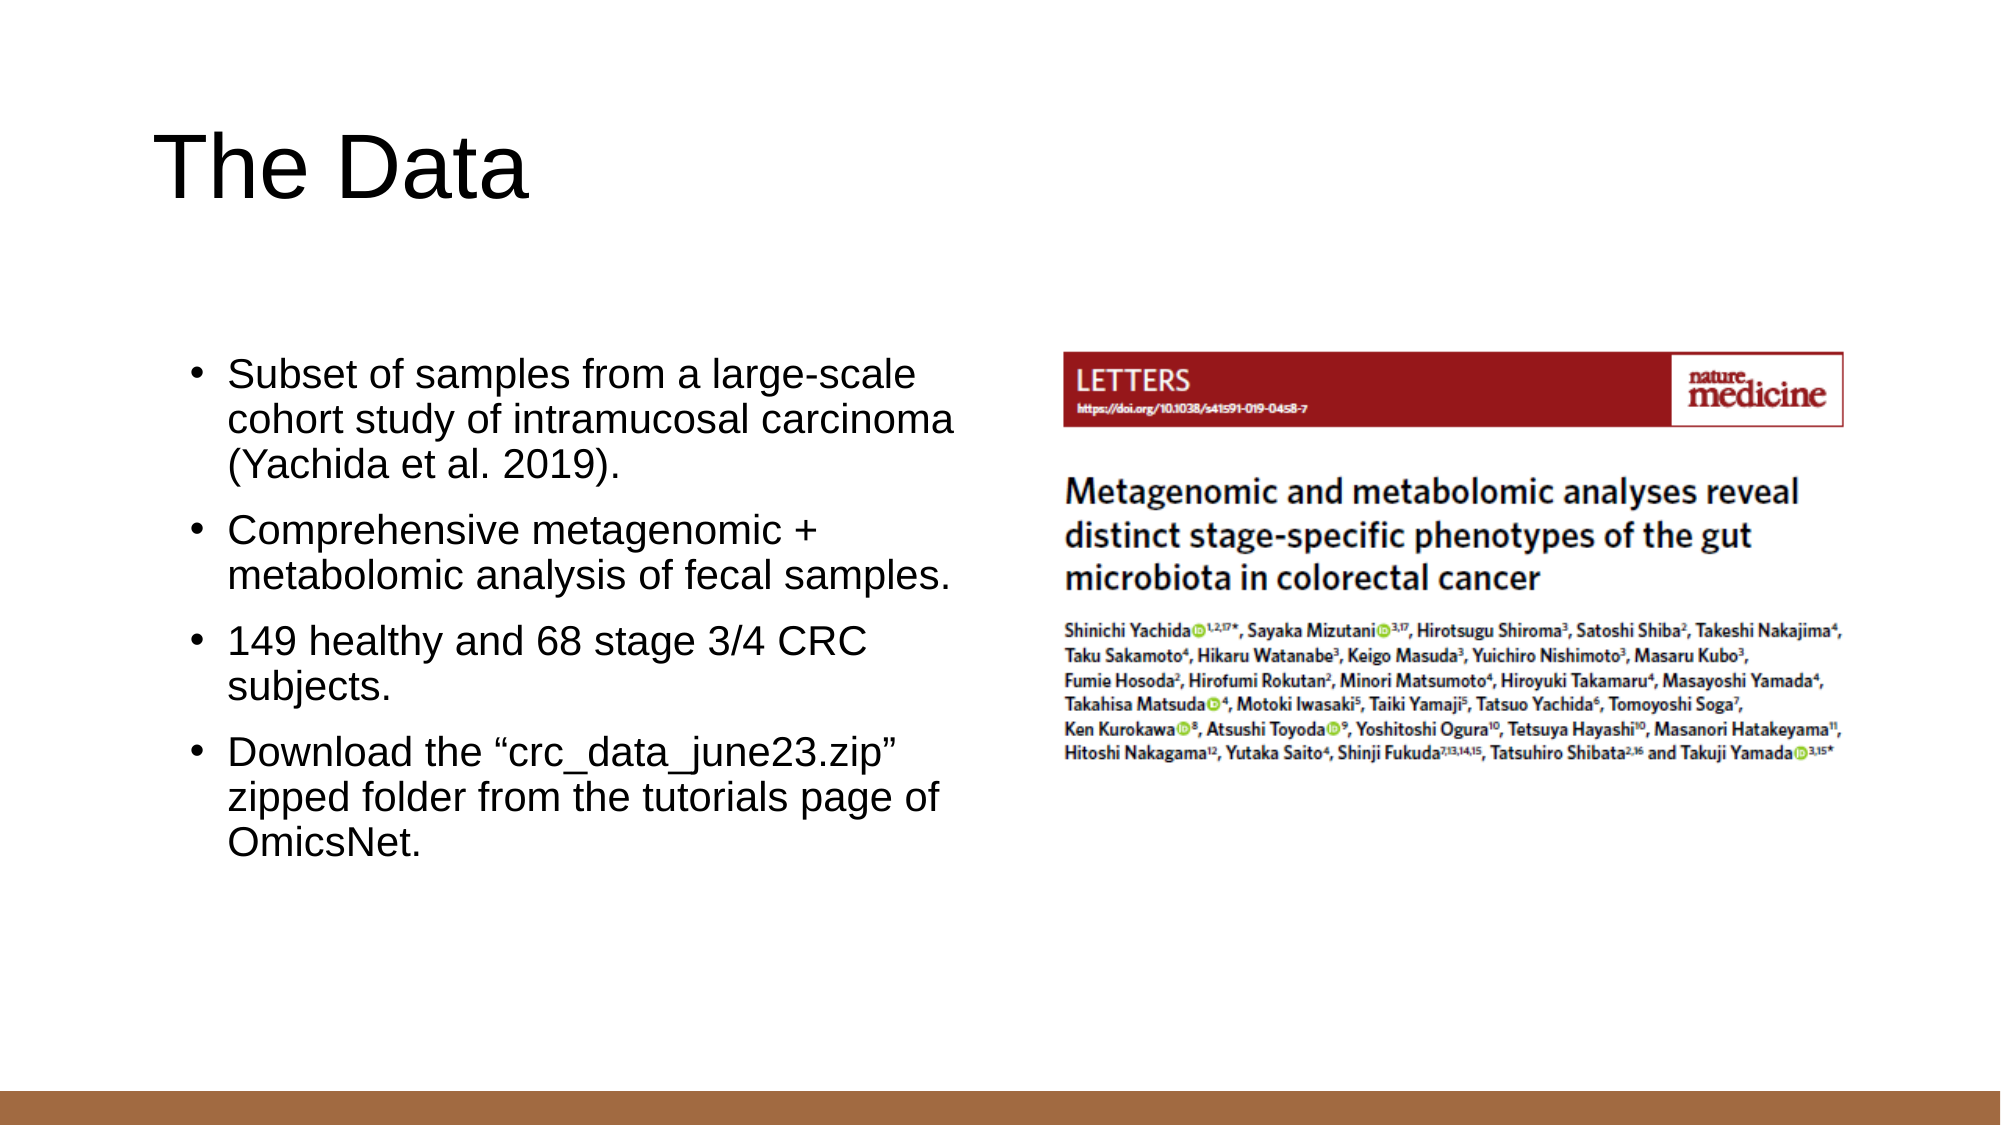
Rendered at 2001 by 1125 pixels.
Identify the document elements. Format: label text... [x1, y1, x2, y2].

list Subset of samples from a large-scale cohort study of intramucosal carcinoma (Yachida et al. 2019). Comprehensive metagenomic + metabolomic analysis of fecal samples. 149 healthy and 68 stage 3/4 CRC subjects. Download the “crc_data_june23.zip” zipped folder from the tutorials page of OmicsNet. [174, 345, 1000, 990]
picture [1034, 338, 1870, 783]
title The Data [137, 59, 1863, 278]
